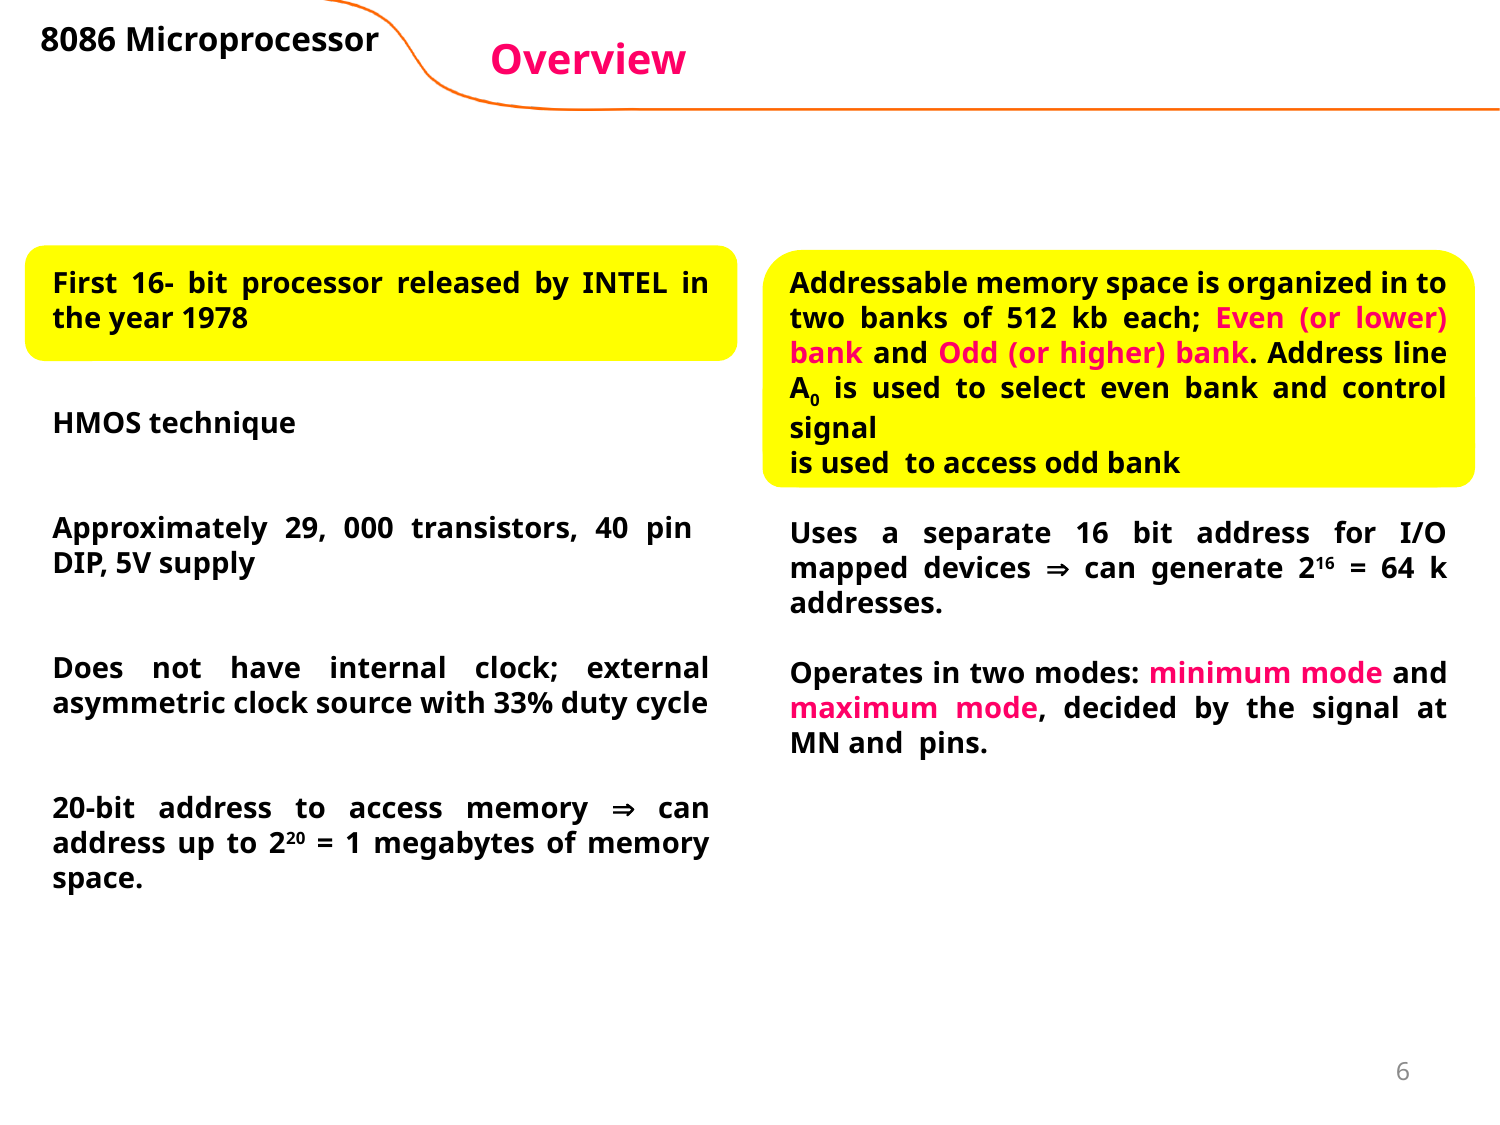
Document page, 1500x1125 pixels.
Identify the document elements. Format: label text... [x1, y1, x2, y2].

text_box [1442, 450, 1478, 490]
text_box [22, 243, 740, 362]
text_box First 16- bit processor released by INTEL in the year 1978 HMOS technique Approximately 29, 000 transistors, 40 pin DIP, 5V supply Does not have internal clock; external asymmetric clock source with 33% duty cycle 20-bit address to access memory  can address up to 220 = 1 megabytes of memory space. [37, 257, 725, 972]
text_box [760, 247, 1478, 490]
text_box 8086 Microprocessor [10, 10, 411, 66]
picture [308, 0, 1500, 111]
title Overview [474, 18, 1463, 99]
slide_number 6 [1074, 1042, 1425, 1103]
text_box [760, 455, 795, 490]
